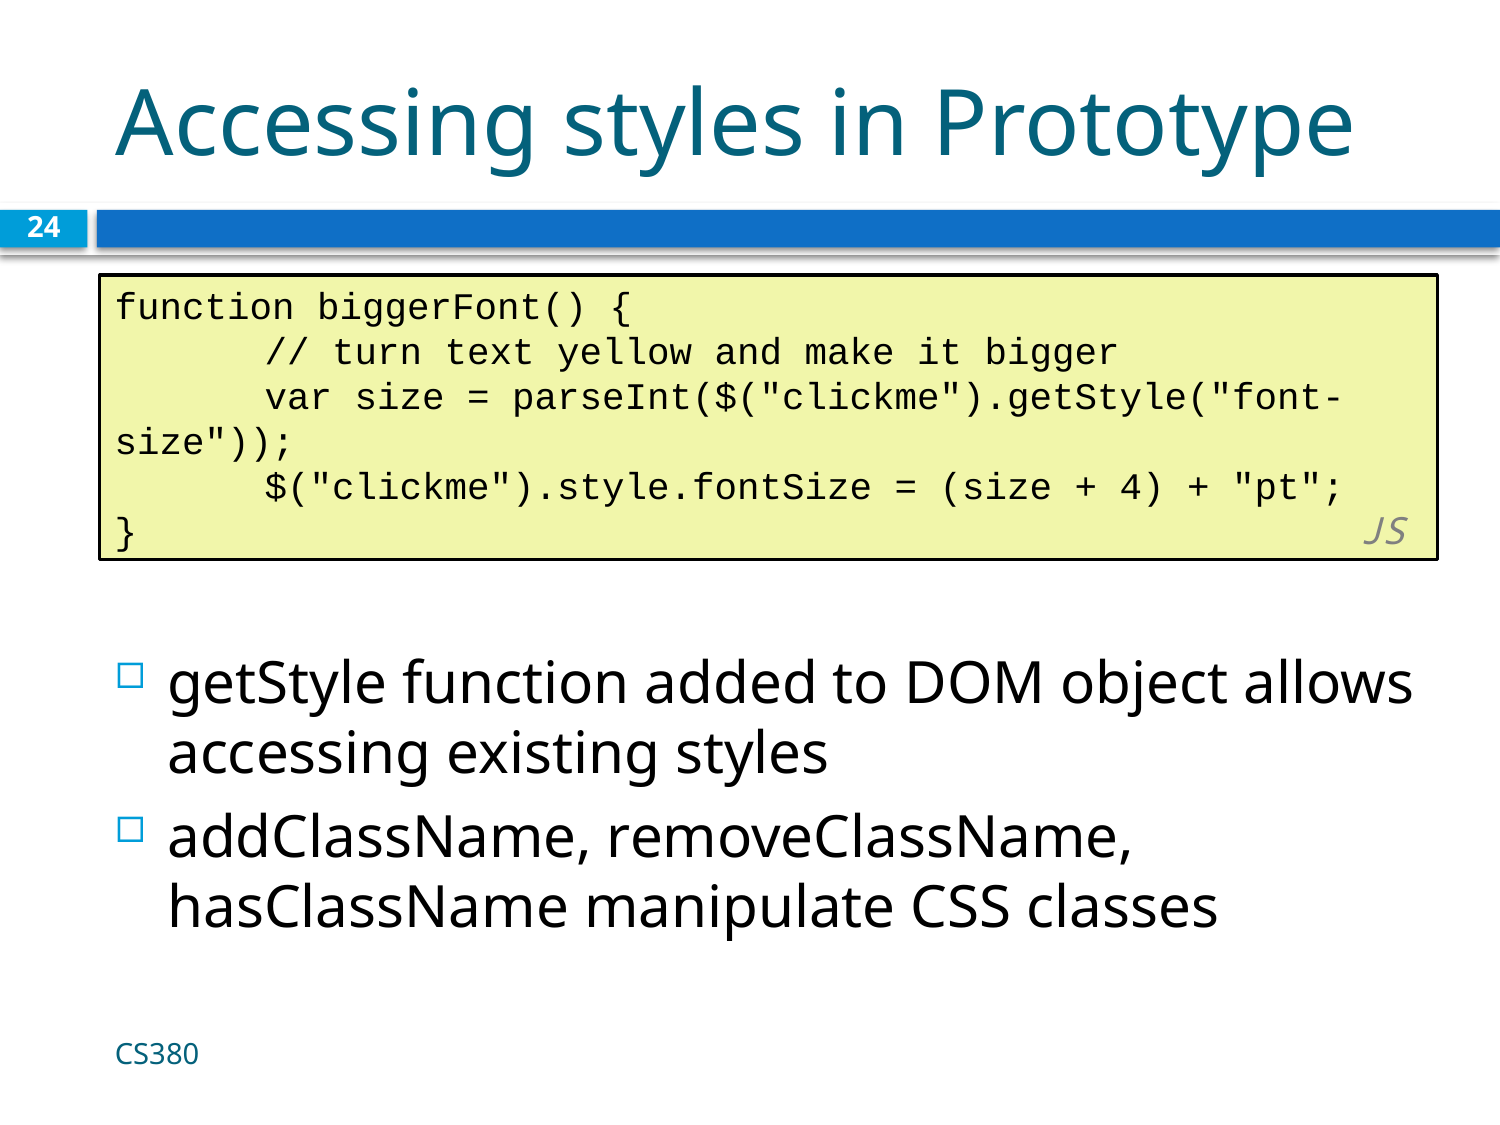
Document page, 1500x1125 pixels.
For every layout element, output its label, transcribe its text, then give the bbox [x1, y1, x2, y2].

slide_number 24 [0, 208, 88, 249]
text_box function biggerFont() { // turn text yellow and make it bigger var size = parseInt($("clickme").getStyle("font-size")); $("clickme").style.fontSize = (size + 4) + "pt"; } JS [99, 274, 1438, 560]
footer CS380 [99, 1025, 990, 1085]
title Accessing styles in Prototype [100, 37, 1439, 201]
list getStyle function added to DOM object allows accessing existing styles addClassName, removeClassName, hasClassName manipulate CSS classes [99, 637, 1438, 838]
